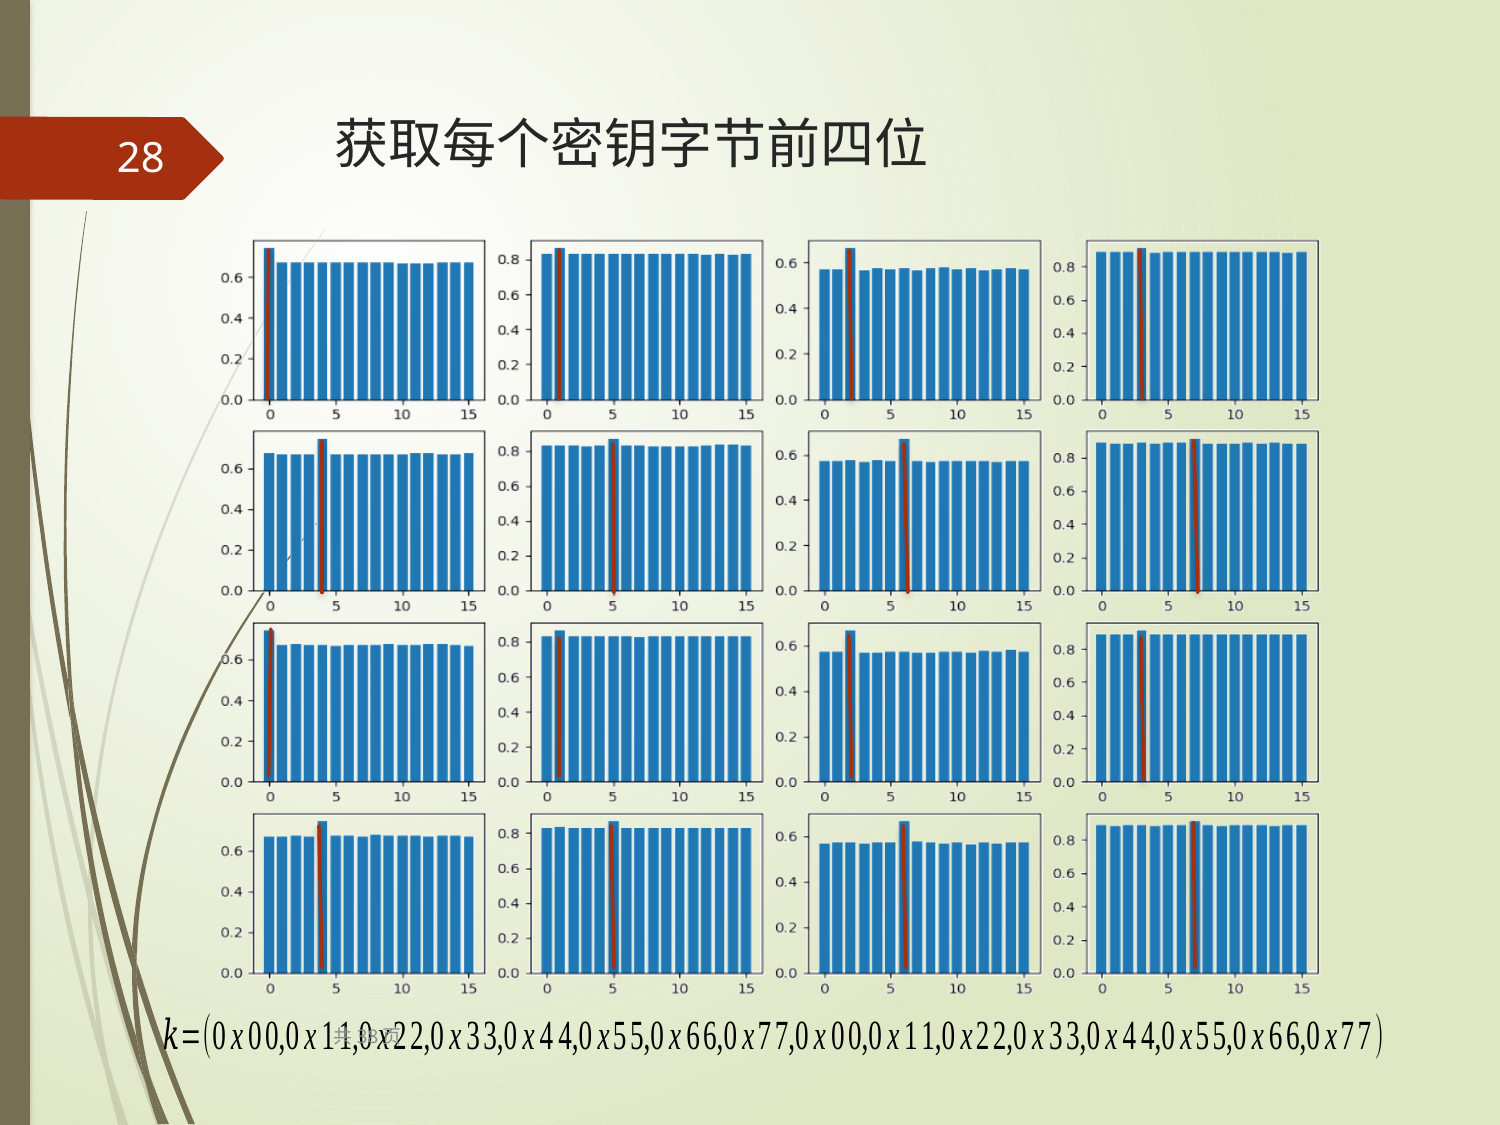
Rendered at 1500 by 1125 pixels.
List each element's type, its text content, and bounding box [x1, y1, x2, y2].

title 获取每个密钥字节前四位 [319, 102, 1400, 313]
slide_number 28 [83, 129, 180, 190]
footer 共38页 [318, 1015, 1257, 1067]
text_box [211, 231, 1335, 1007]
